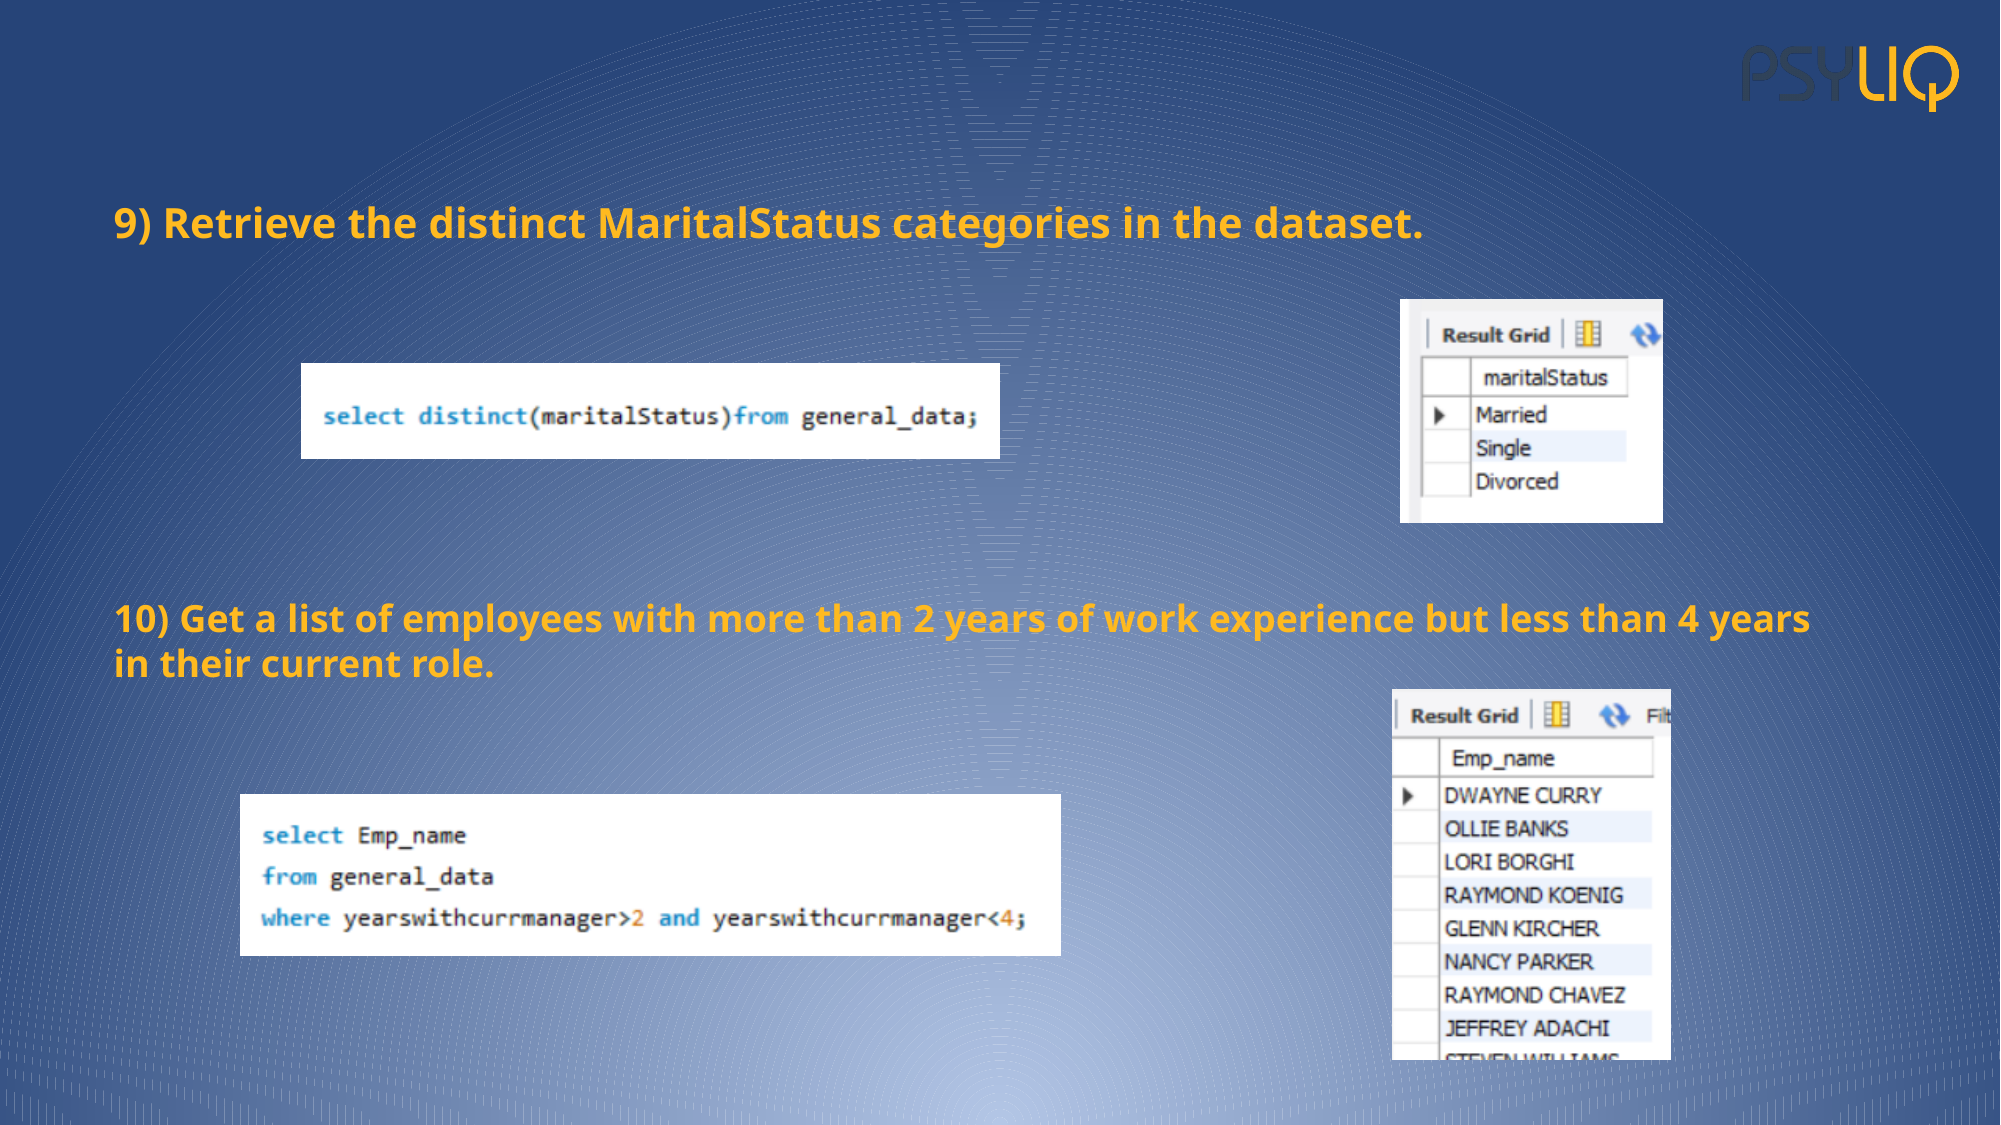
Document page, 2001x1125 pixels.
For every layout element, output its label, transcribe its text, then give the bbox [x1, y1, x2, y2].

text_box 9) Retrieve the distinct MaritalStatus categories in the dataset. [98, 189, 1901, 255]
picture [1400, 299, 1663, 523]
picture [1727, 34, 1964, 116]
picture [1392, 689, 1671, 1060]
picture [240, 794, 1061, 956]
picture [301, 363, 1001, 459]
text_box 10) Get a list of employees with more than 2 years of work experience but less than 4 years in their current role. [98, 587, 1831, 693]
